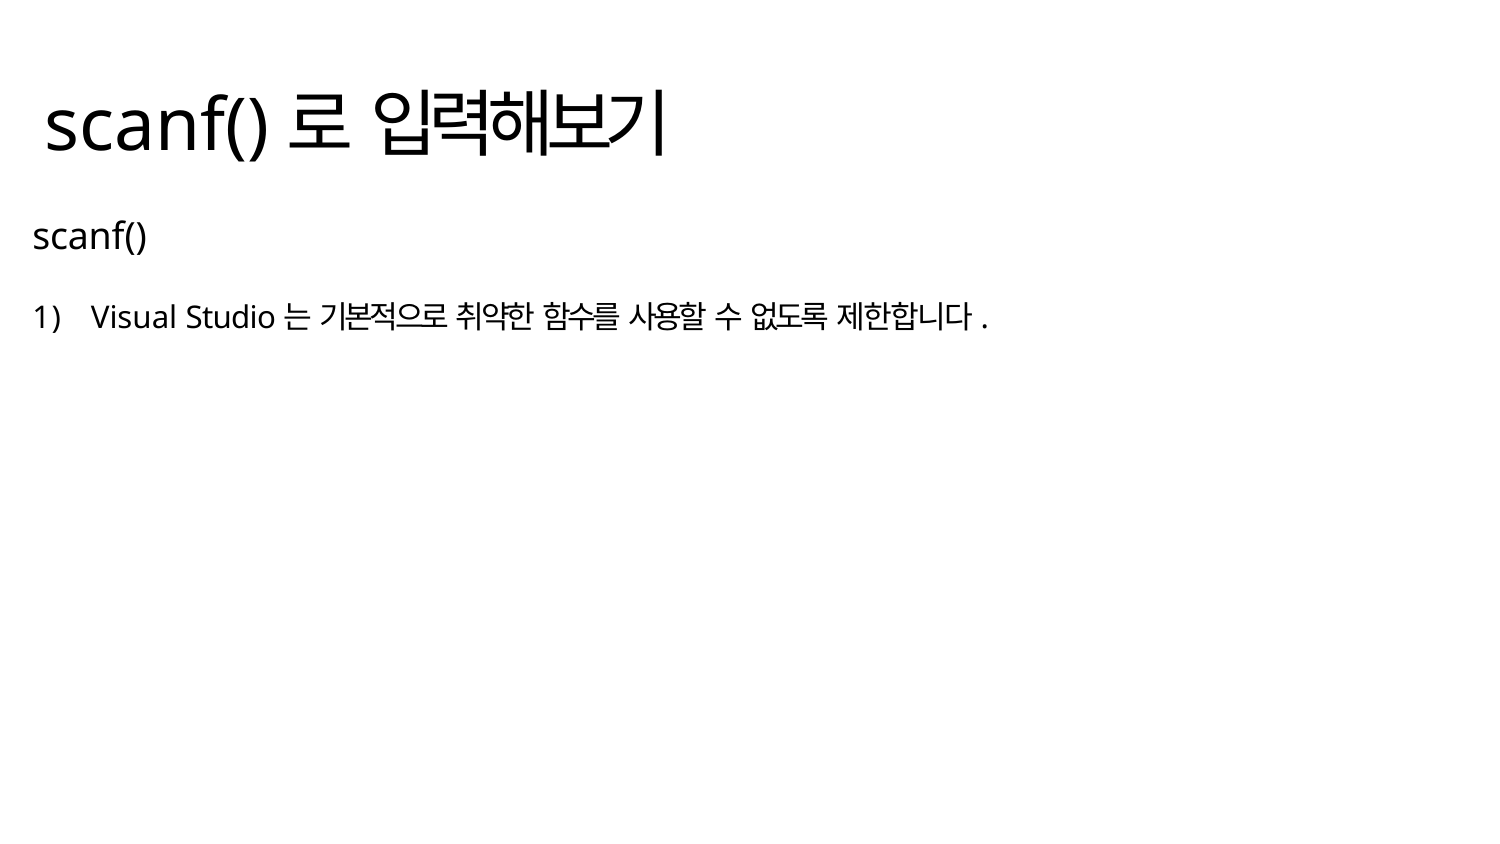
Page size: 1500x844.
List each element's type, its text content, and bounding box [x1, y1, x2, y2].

text_box scanf() 1) Visual Studio는 기본적으로 취약한 함수를 사용할 수 없도록 제한합니다. [30, 210, 1004, 335]
title scanf()로 입력해보기 [42, 74, 942, 210]
